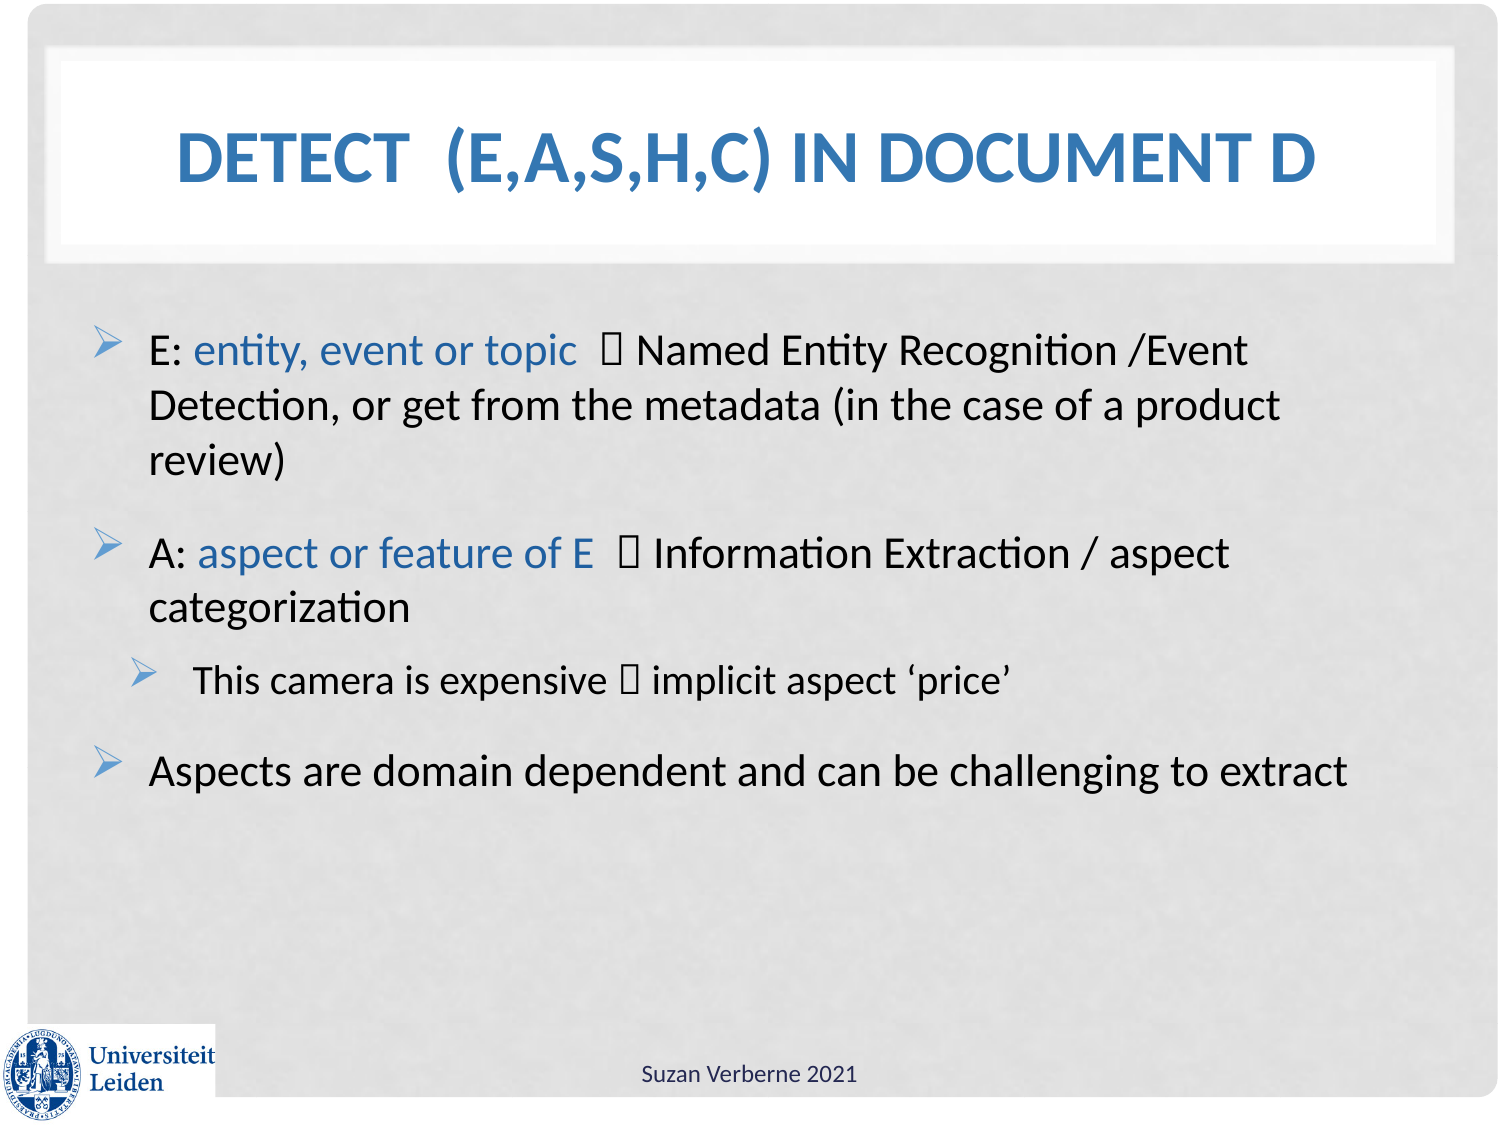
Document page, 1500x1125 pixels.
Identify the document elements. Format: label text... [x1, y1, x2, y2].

picture [0, 1024, 216, 1125]
list E: entity, event or topic  Named Entity Recognition /Event Detection, or get from the metadata (in the case of a product review) A: aspect or feature of E  Information Extraction / aspect categorization This camera is expensive  implicit aspect ‘price’ Aspects are domain dependent and can be challenging to extract [75, 312, 1425, 1005]
footer Suzan Verberne 2021 [512, 1042, 988, 1103]
title detect (E,A,S,H,C) in document D [69, 66, 1425, 238]
